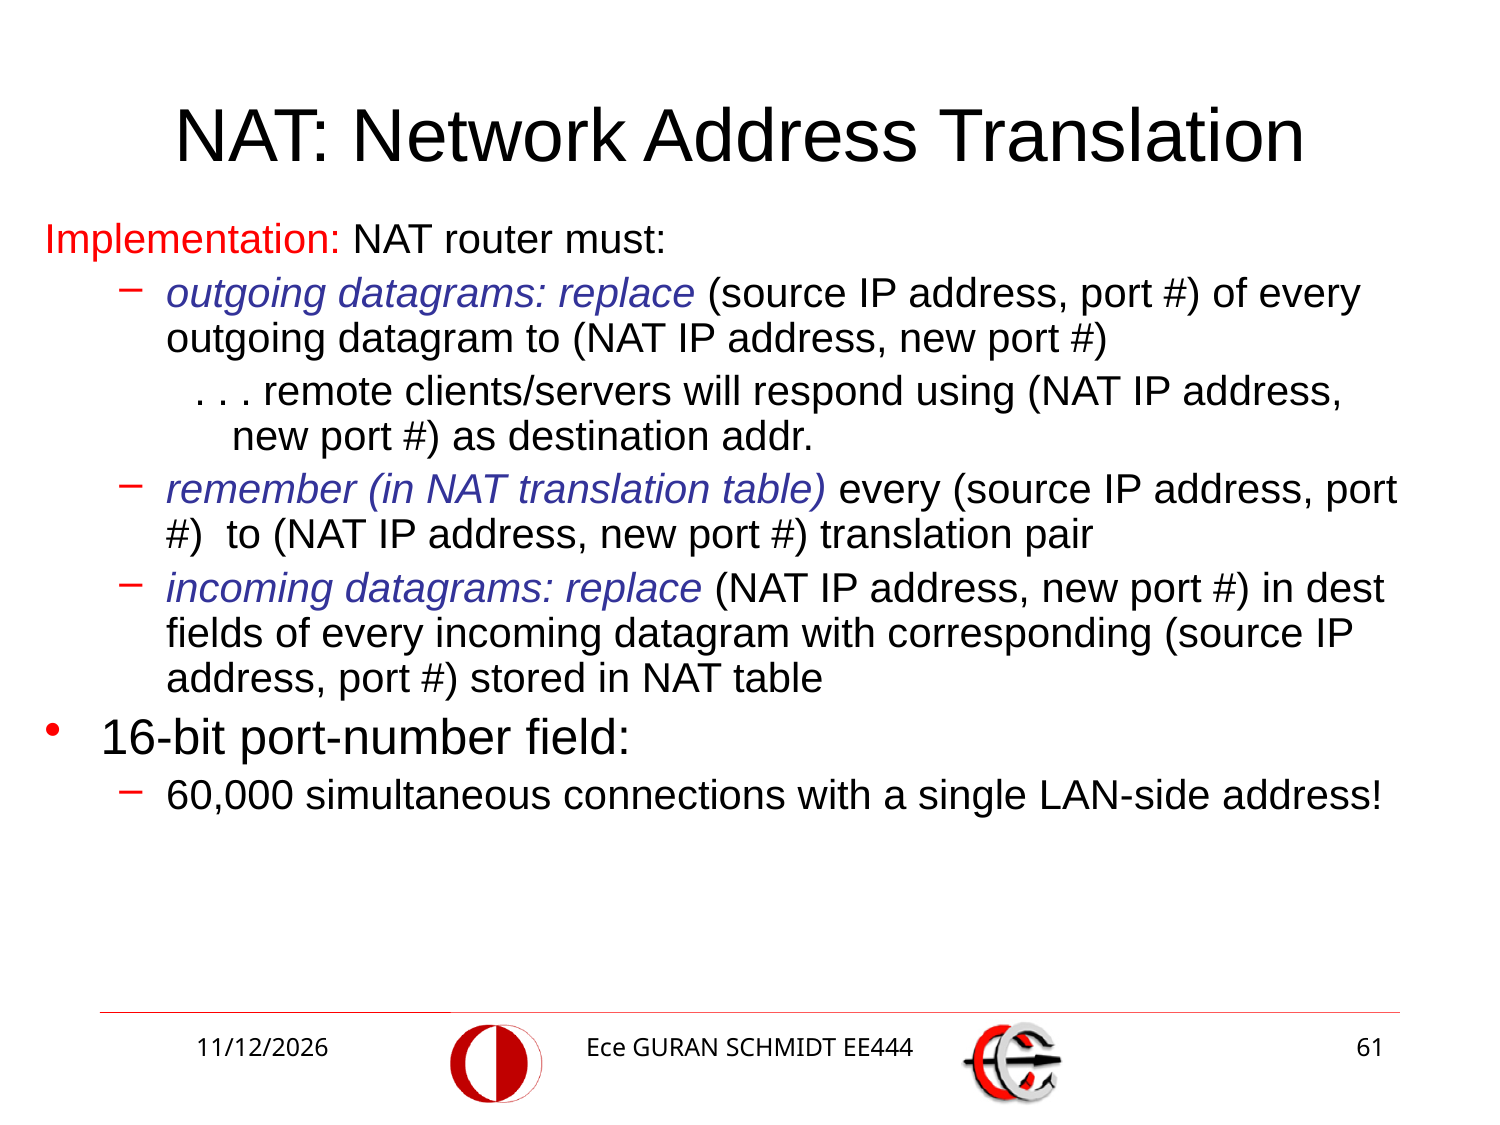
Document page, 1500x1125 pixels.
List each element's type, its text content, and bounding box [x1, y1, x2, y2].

title NAT: Network Address Translation [87, 37, 1395, 210]
picture [448, 1023, 543, 1103]
footer Ece GURAN SCHMIDT EE444 [512, 1024, 988, 1103]
picture [950, 1019, 1068, 1106]
list Implementation: NAT router must: outgoing datagrams: replace (source IP address, port #) of every outgoing datagram to (NAT IP address, new port #) . . . remote clients/servers will respond using (NAT IP address, new port #) as destination addr. remember (in NAT translation table) every (source IP address, port #) to (NAT IP address, new port #) translation pair incoming datagrams: replace (NAT IP address, new port #) in dest fields of every incoming datagram with corresponding (source IP address, port #) stored in NAT table 16-bit port-number field: 60,000 simultaneous connections with a single LAN-side address! [29, 210, 1437, 973]
slide_number 61 [1074, 1024, 1401, 1103]
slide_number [99, 1024, 426, 1103]
